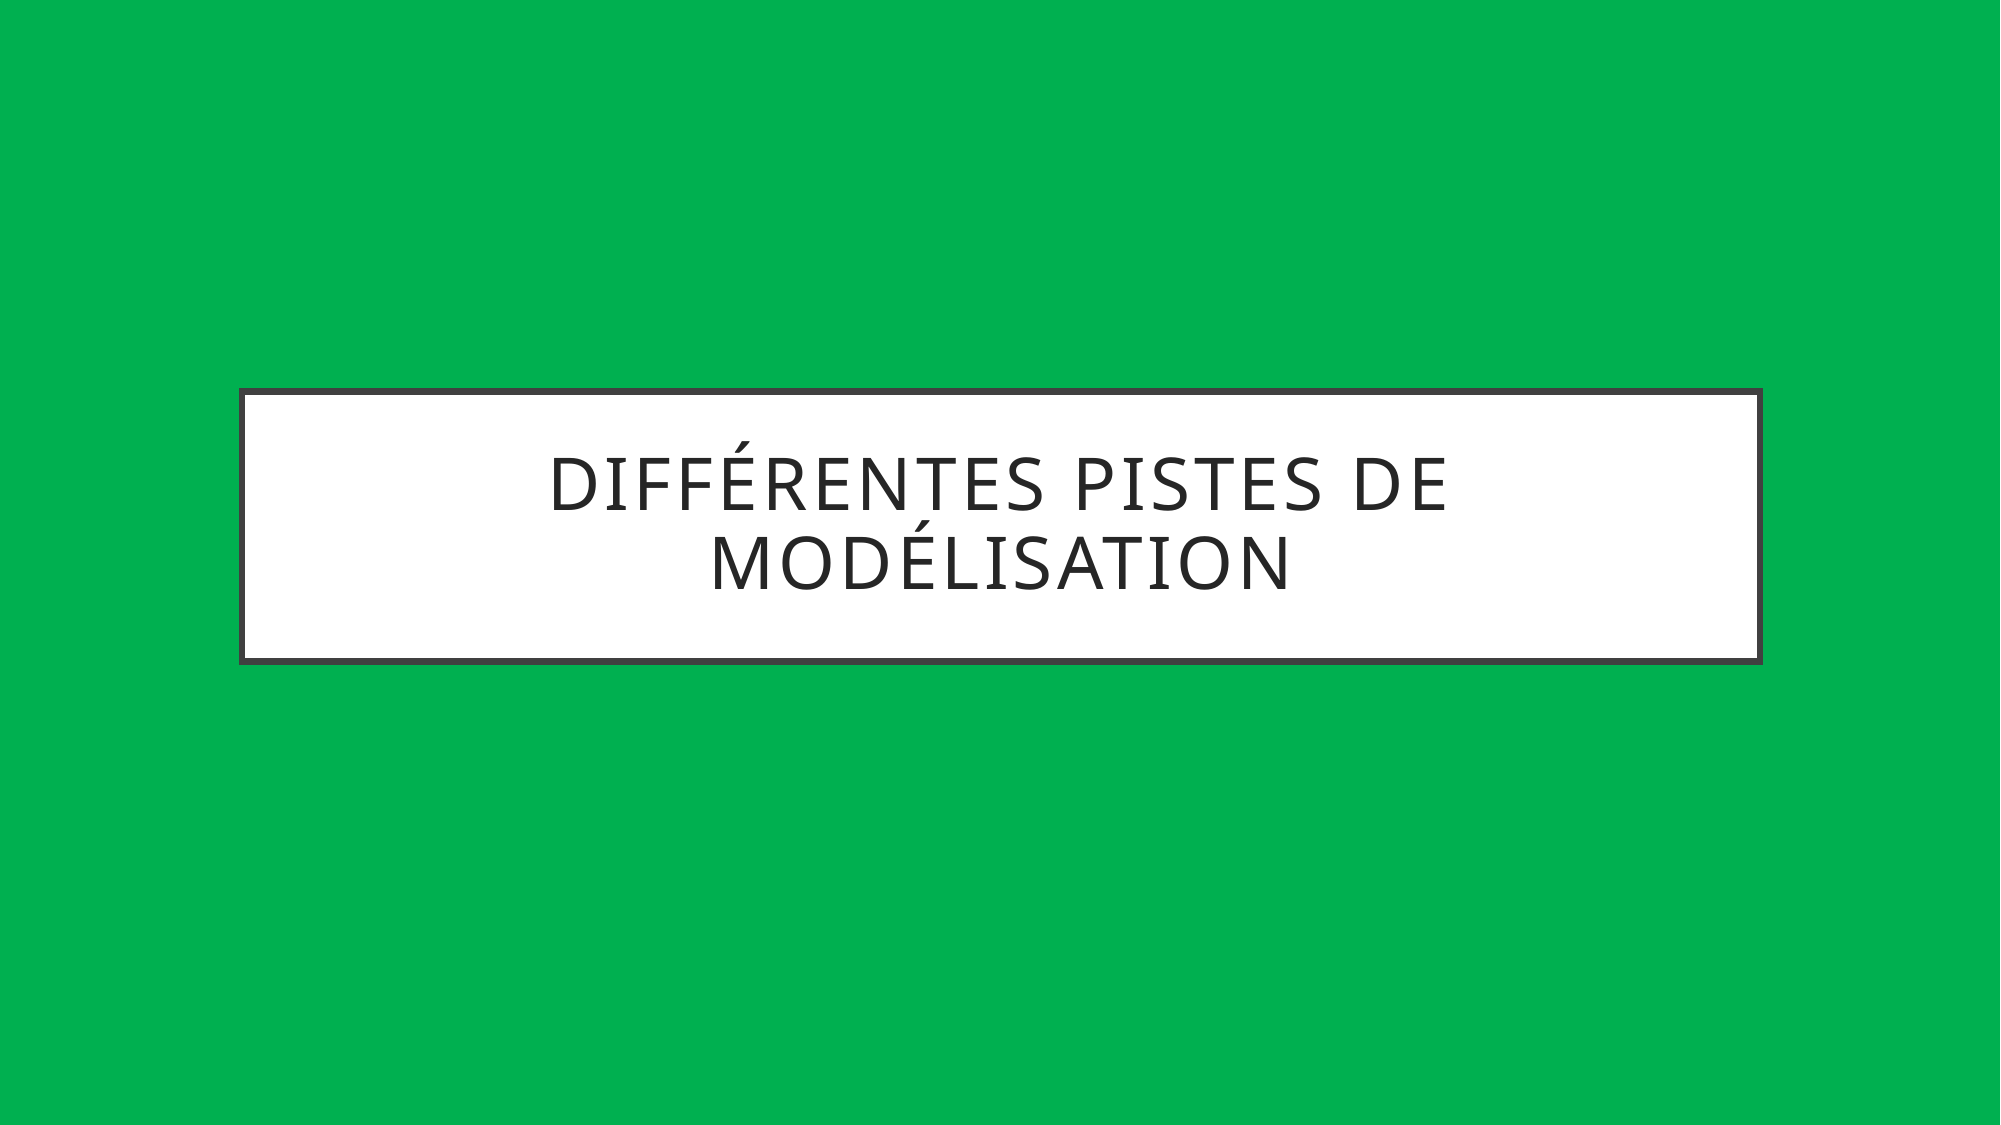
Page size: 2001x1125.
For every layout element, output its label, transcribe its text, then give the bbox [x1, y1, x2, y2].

title différentes pistes de modélisation [239, 388, 1763, 665]
